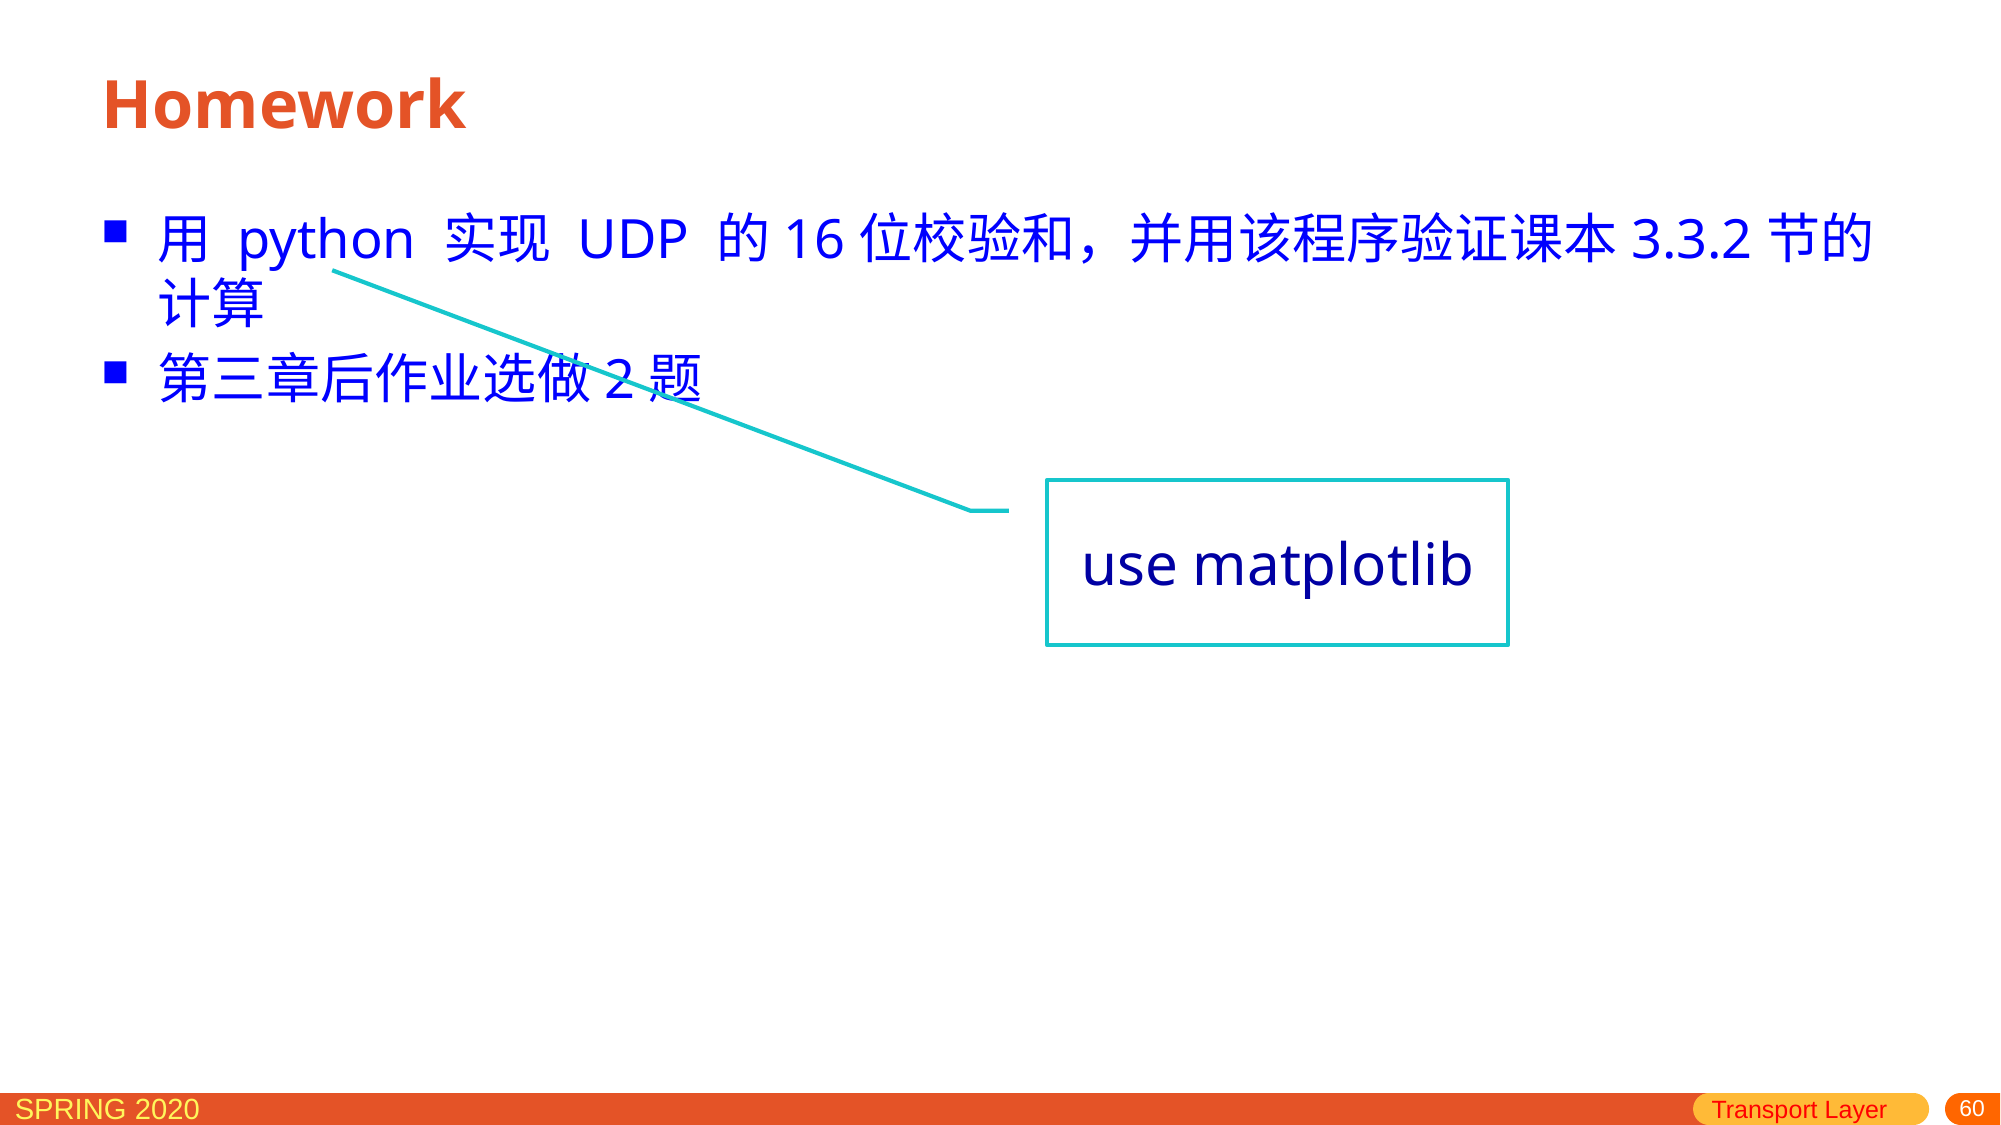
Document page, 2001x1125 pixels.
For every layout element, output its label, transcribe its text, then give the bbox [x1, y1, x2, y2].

list 用 python 实现 UDP 的16位校验和，并用该程序验证课本3.3.2节的计算 第三章后作业选做2题 [86, 196, 1914, 1035]
text_box use matplotlib [1045, 478, 1510, 647]
text_box use matplotlib [331, 268, 1009, 513]
title Homework [86, 42, 1914, 161]
text_box Transport Layer [1696, 1086, 2000, 1125]
